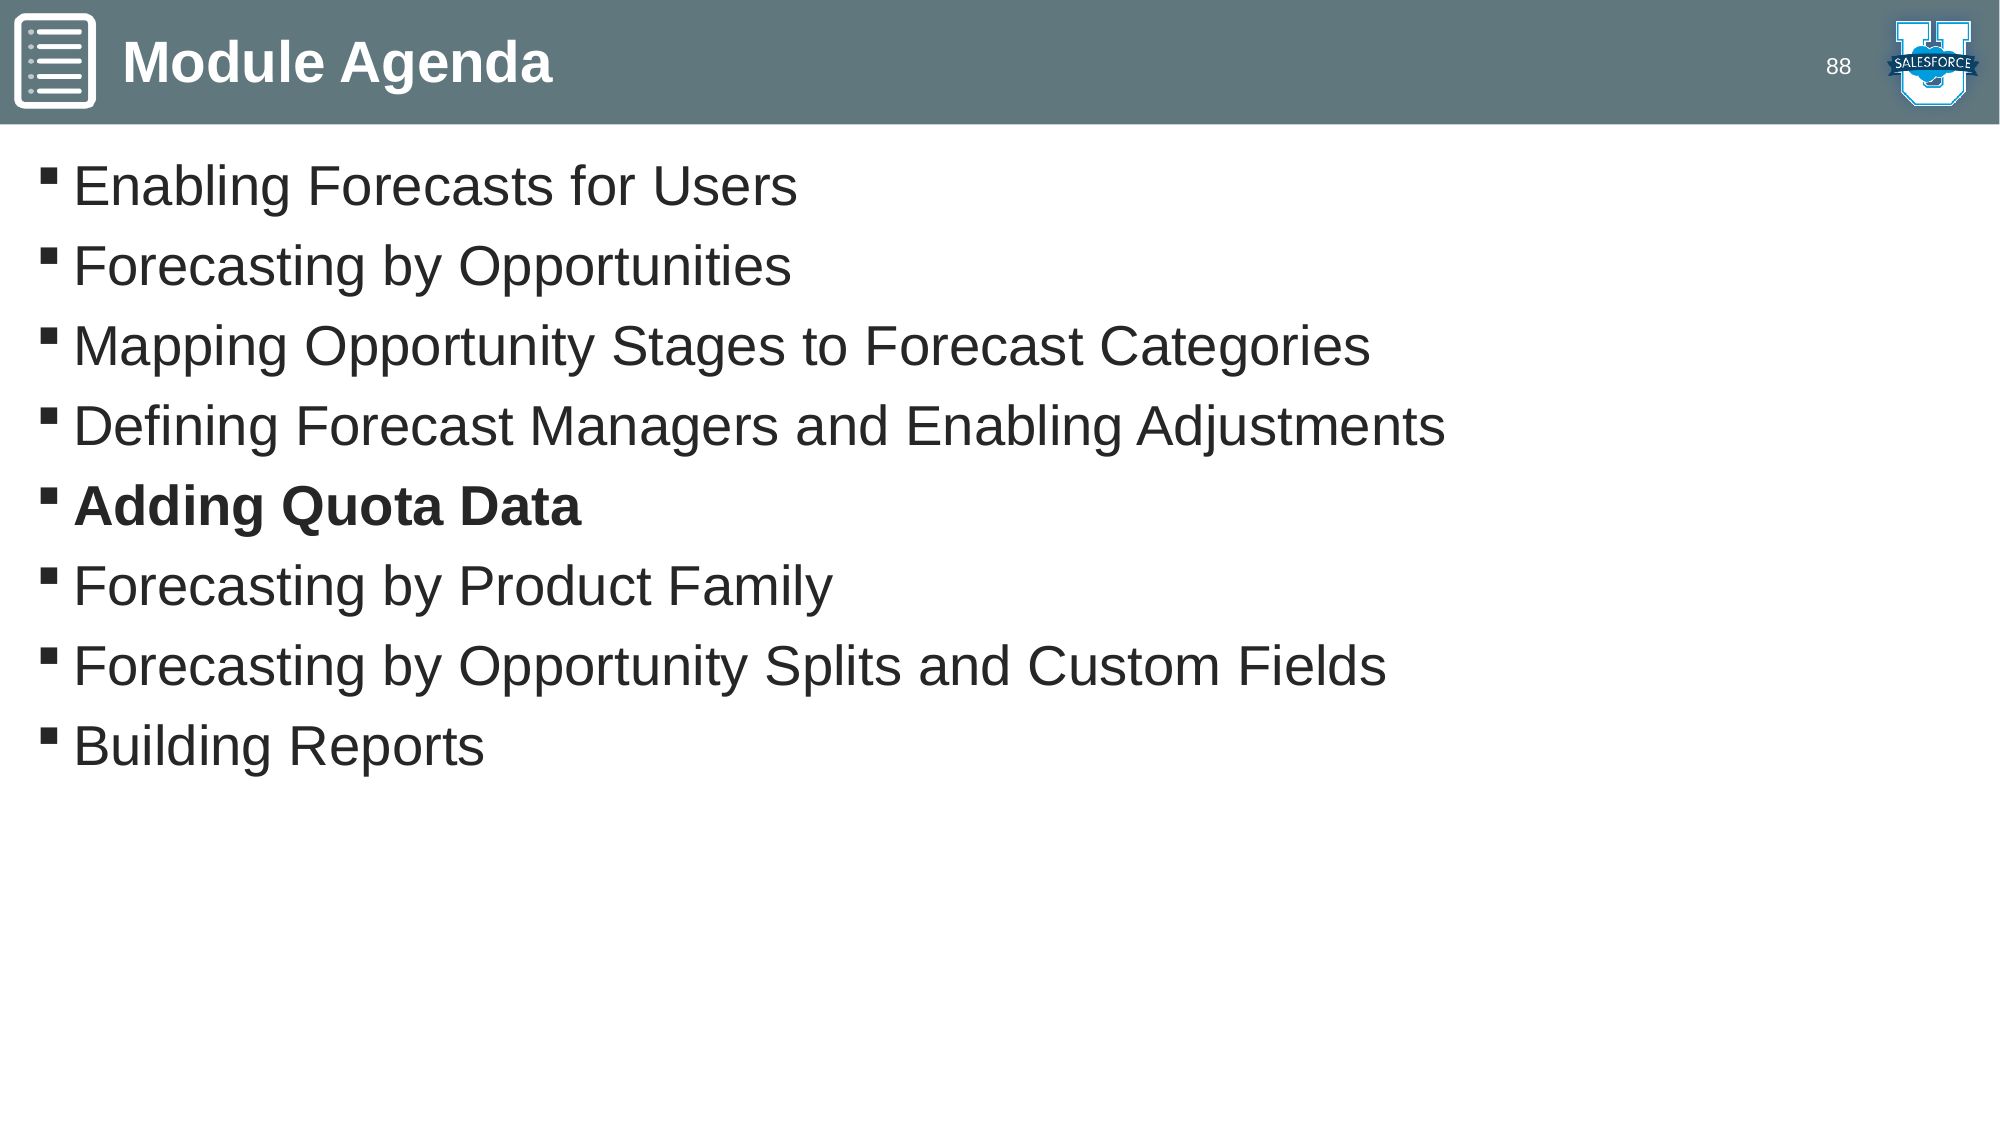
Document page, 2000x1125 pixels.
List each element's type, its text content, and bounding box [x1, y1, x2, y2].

picture [8, 13, 102, 116]
picture [1886, 20, 1979, 106]
title Module Agenda [107, 0, 1782, 122]
list Enabling Forecasts for Users Forecasting by Opportunities Mapping Opportunity Stages to Forecast Categories Defining Forecast Managers and Enabling Adjustments Adding Quota Data Forecasting by Product Family Forecasting by Opportunity Splits and Custom Fields Building Reports [20, 141, 1980, 1112]
slide_number 88 [1787, 49, 1867, 82]
